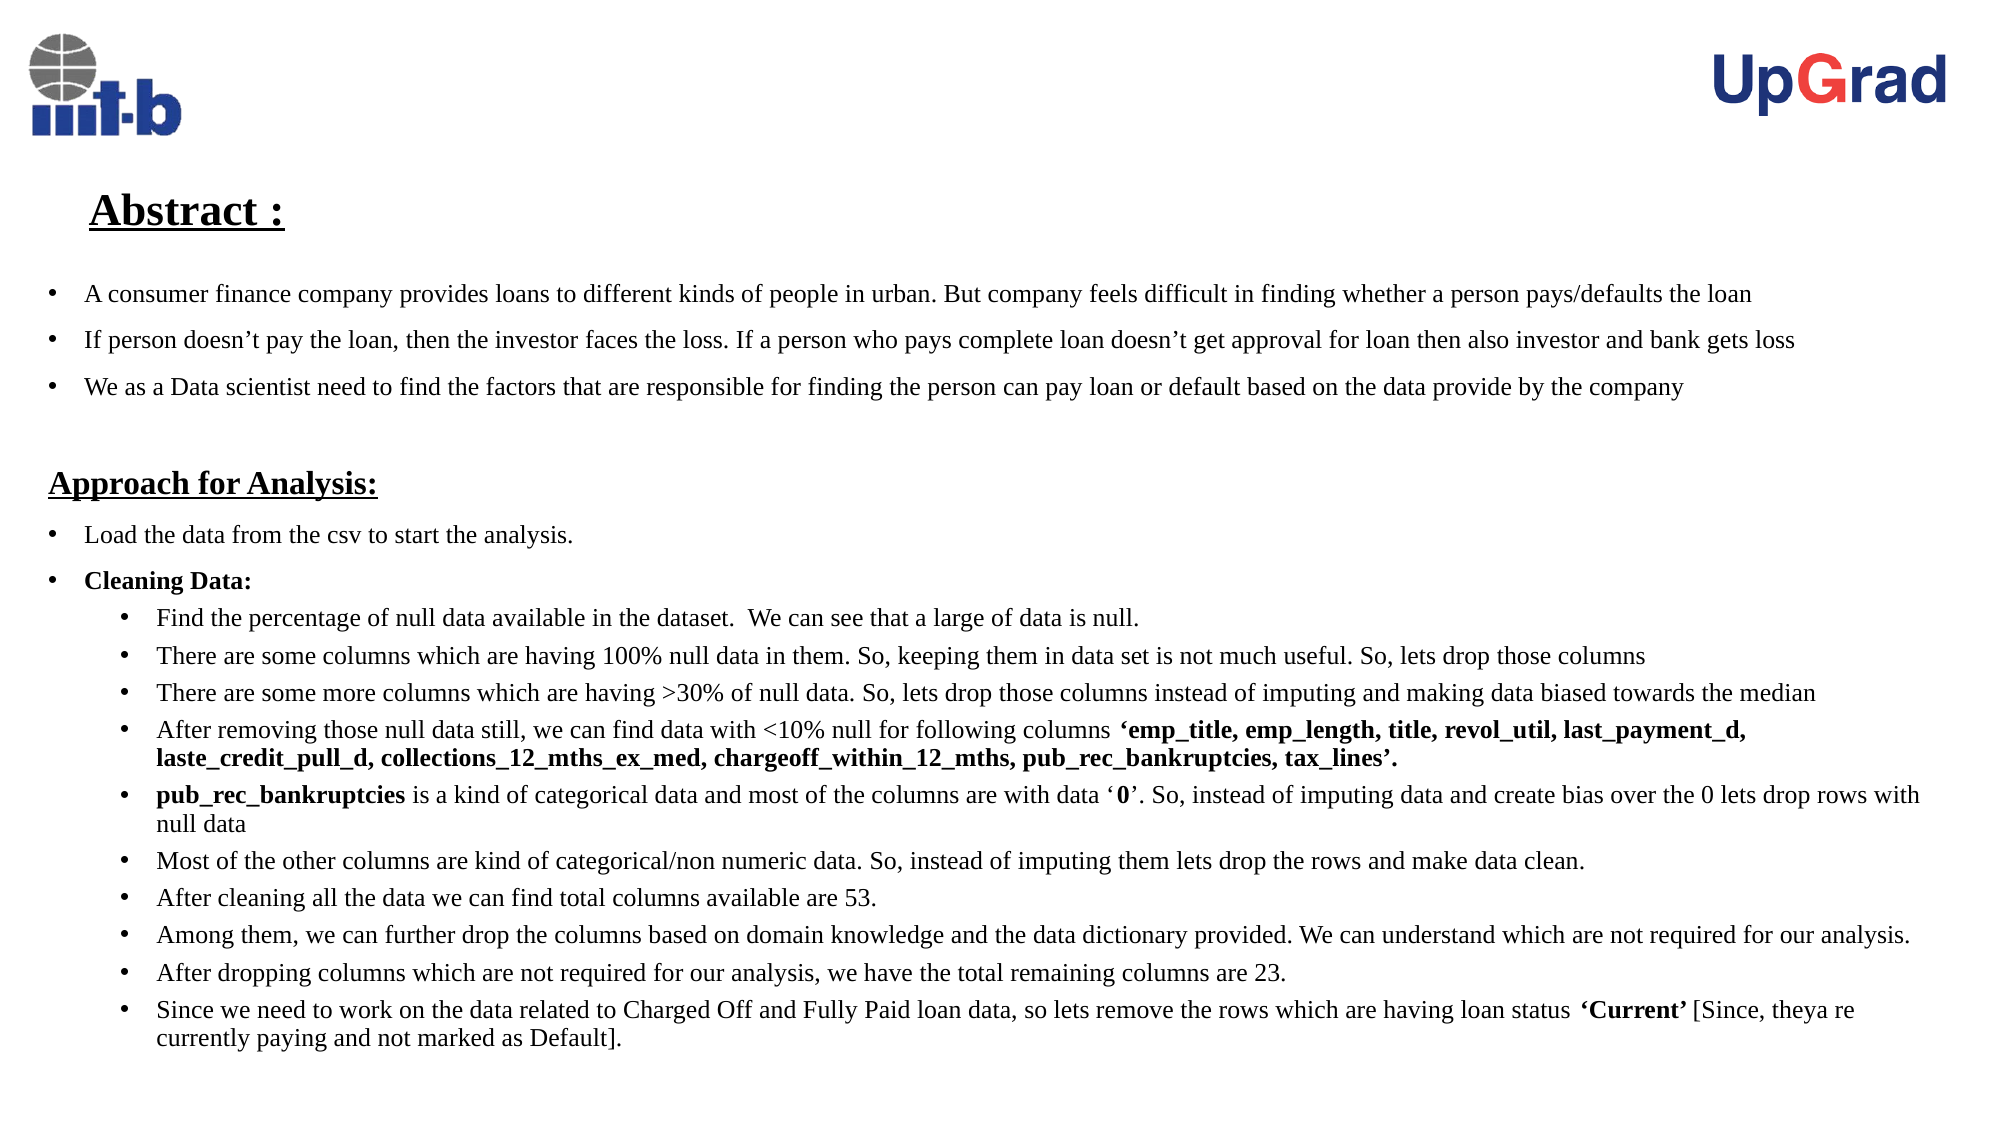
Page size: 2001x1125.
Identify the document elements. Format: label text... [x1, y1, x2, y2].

picture [0, 29, 208, 163]
picture [1714, 53, 1952, 116]
title Abstract : [73, 178, 1602, 243]
list A consumer finance company provides loans to different kinds of people in urban. But company feels difficult in finding whether a person pays/defaults the loan If person doesn’t pay the loan, then the investor faces the loss. If a person who pays complete loan doesn’t get approval for loan then also investor and bank gets loss We as a Data scientist need to find the factors that are responsible for finding the person can pay loan or default based on the data provide by the company Approach for Analysis: Load the data from the csv to start the analysis. Cleaning Data: Find the percentage of null data available in the dataset. We can see that a large of data is null. There are some columns which are having 100% null data in them. So, keeping them in data set is not much useful. So, lets drop those columns There are some more columns which are having >30% of null data. So, lets drop those columns instead of imputing and making data biased towards the median After removing those null data still, we can find data with <10% null for following columns ‘emp_title, emp_length, title, revol_util, last_payment_d, laste_credit_pull_d, collections_12_mths_ex_med, chargeoff_within_12_mths, pub_rec_bankruptcies, tax_lines’. pub_rec_bankruptcies is a kind of categorical data and most of the columns are with data ‘0’. So, instead of imputing data and create bias over the 0 lets drop rows with null data Most of the other columns are kind of categorical/non numeric data. So, instead of imputing them lets drop the rows and make data clean. After cleaning all the data we can find total columns available are 53. Among them, we can further drop the columns based on domain knowledge and the data dictionary provided. We can understand which are not required for our analysis. After dropping columns which are not required for our analysis, we have the total remaining columns are 23. Since we need to work on the data related to Charged Off and Fully Paid loan data, so lets remove the rows which are having loan status ‘Current’ [Since, theya re currently paying and not marked as Default]. [33, 222, 1942, 1080]
